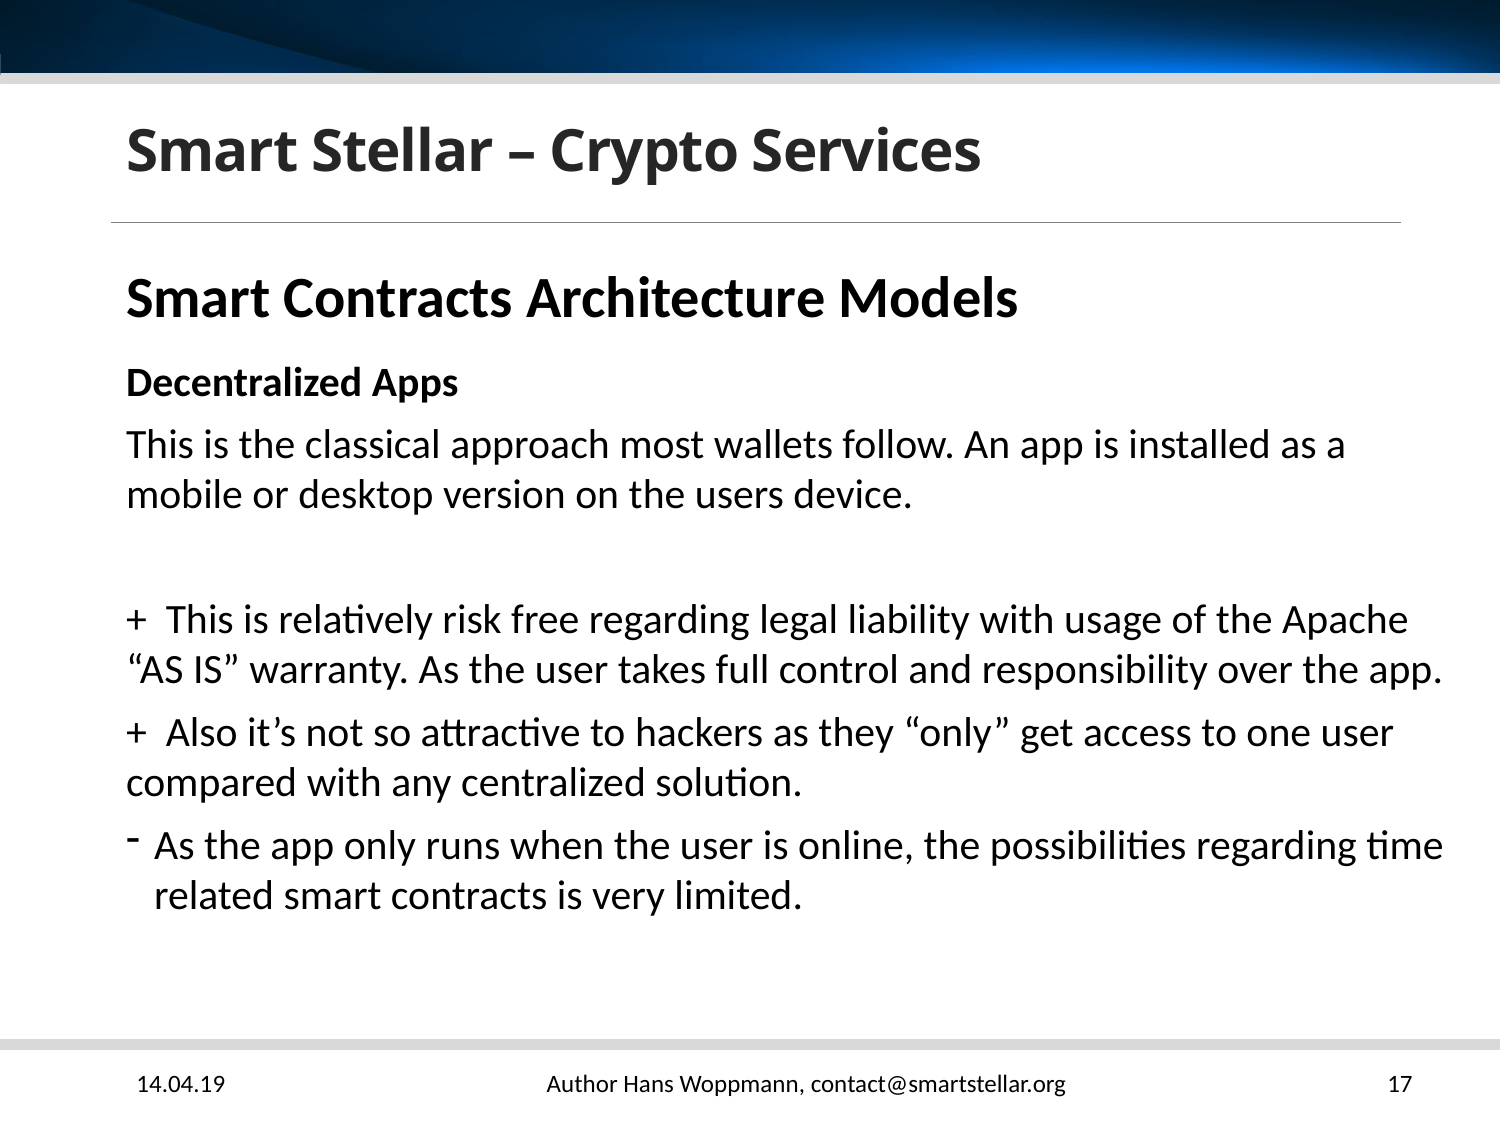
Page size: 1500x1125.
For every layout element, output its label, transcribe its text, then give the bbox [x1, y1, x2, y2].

title Smart Stellar – Crypto Services [111, 110, 1402, 191]
picture [0, 0, 1500, 73]
text_box Smart Contracts Architecture Models Decentralized Apps This is the classical approach most wallets follow. An app is installed as a mobile or desktop version on the users device. + This is relatively risk free regarding legal liability with usage of the Apache “AS IS” warranty. As the user takes full control and responsibility over the app. + Also it’s not so attractive to hackers as they “only” get access to one user compared with any centralized solution. As the app only runs when the user is online, the possibilities regarding time related smart contracts is very limited. [111, 252, 1462, 1030]
